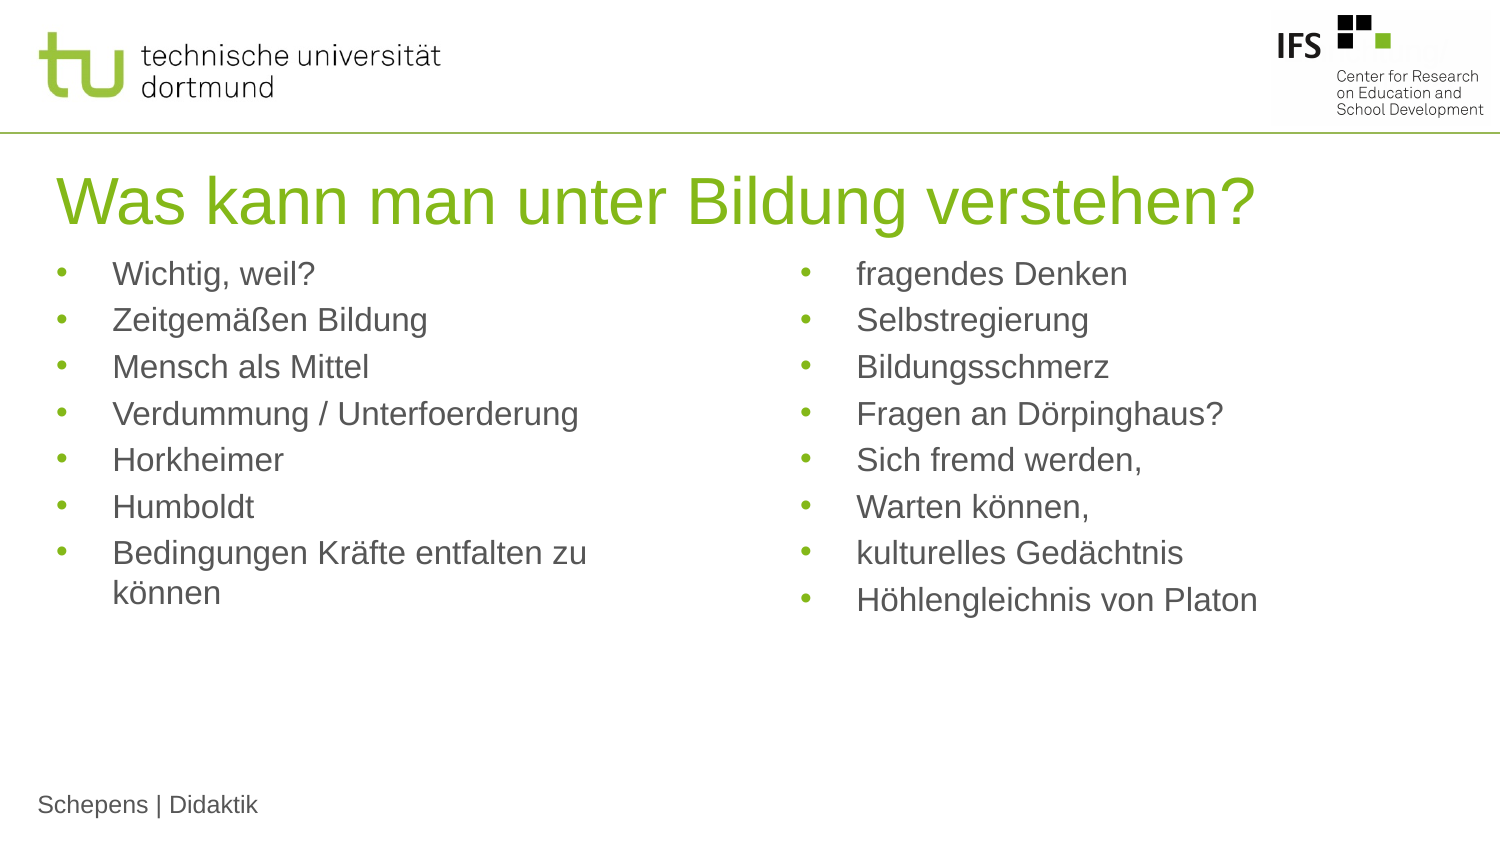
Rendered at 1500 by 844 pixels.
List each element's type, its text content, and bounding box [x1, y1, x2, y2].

list Wichtig, weil? Zeitgemäßen Bildung Mensch als Mittel Verdummung / Unterfoerderung Horkheimer Humboldt Bedingungen Kräfte entfalten zu können [41, 244, 715, 775]
picture [9, 2, 476, 132]
picture [1271, 10, 1491, 126]
list fragendes Denken Selbstregierung Bildungsschmerz Fragen an Dörpinghaus? Sich fremd werden, Warten können, kulturelles Gedächtnis Höhlengleichnis von Platon [785, 244, 1459, 775]
title Was kann man unter Bildung verstehen? [41, 150, 1459, 233]
